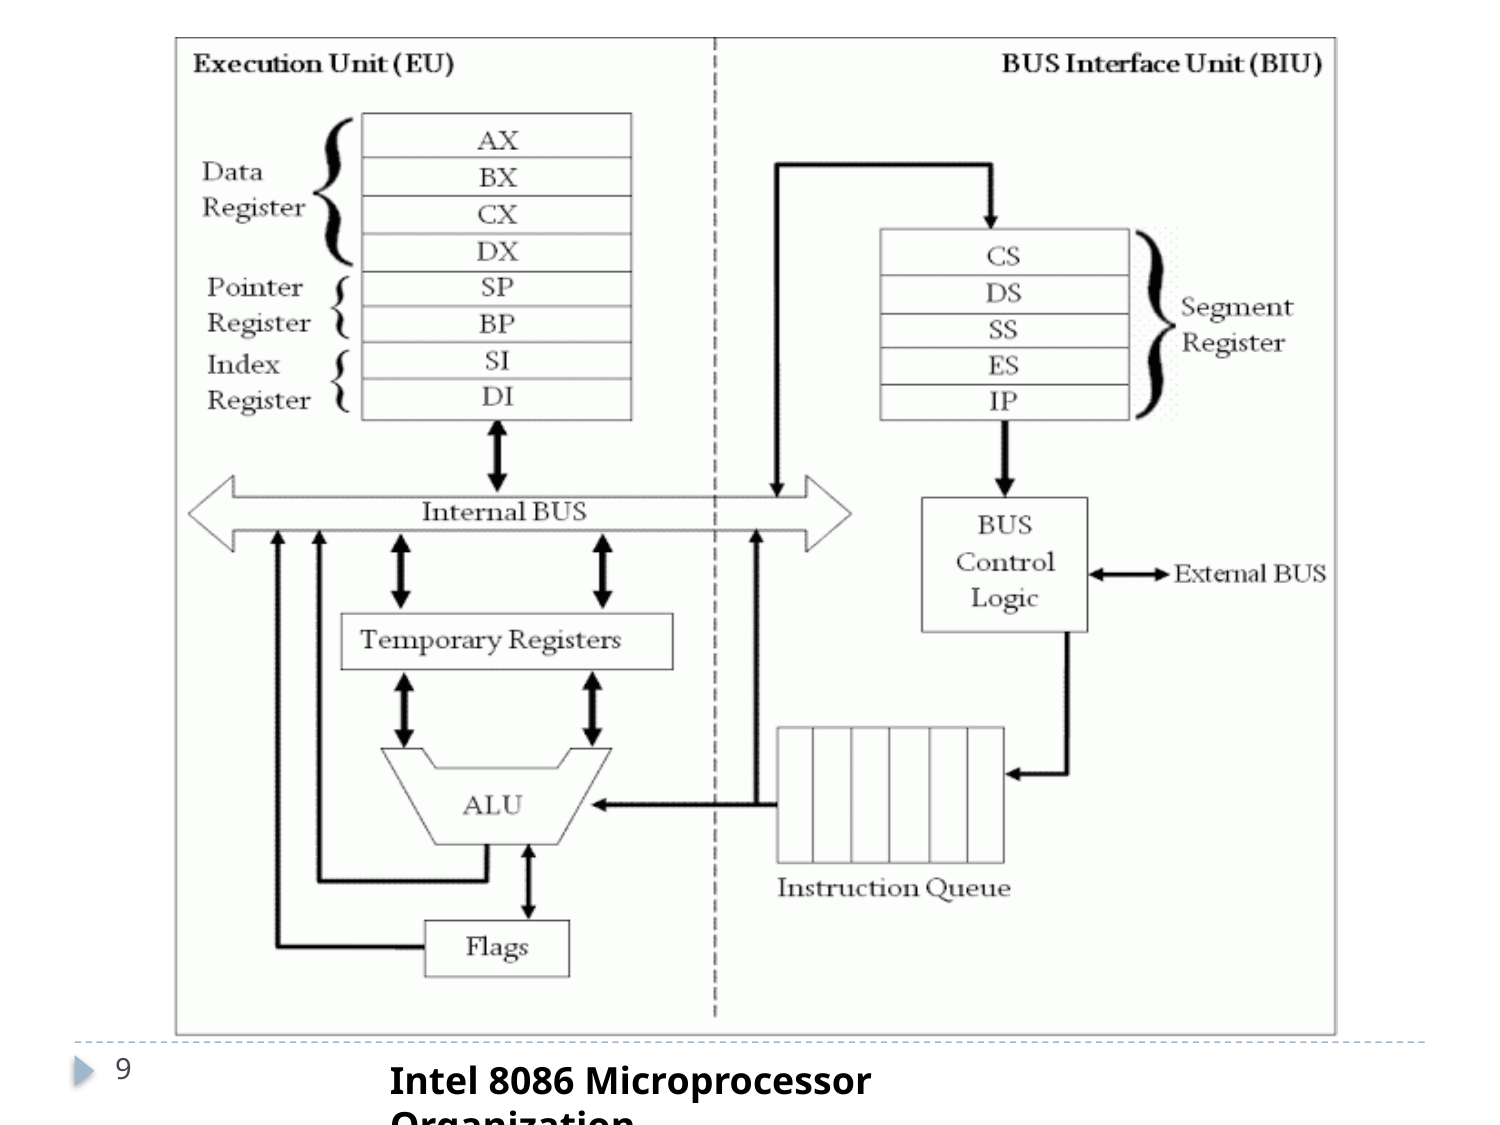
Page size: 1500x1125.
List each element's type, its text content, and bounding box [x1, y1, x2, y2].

slide_number 9 [100, 1042, 374, 1103]
picture [174, 37, 1338, 1038]
text_box Intel 8086 Microprocessor Organization [374, 1051, 1138, 1125]
